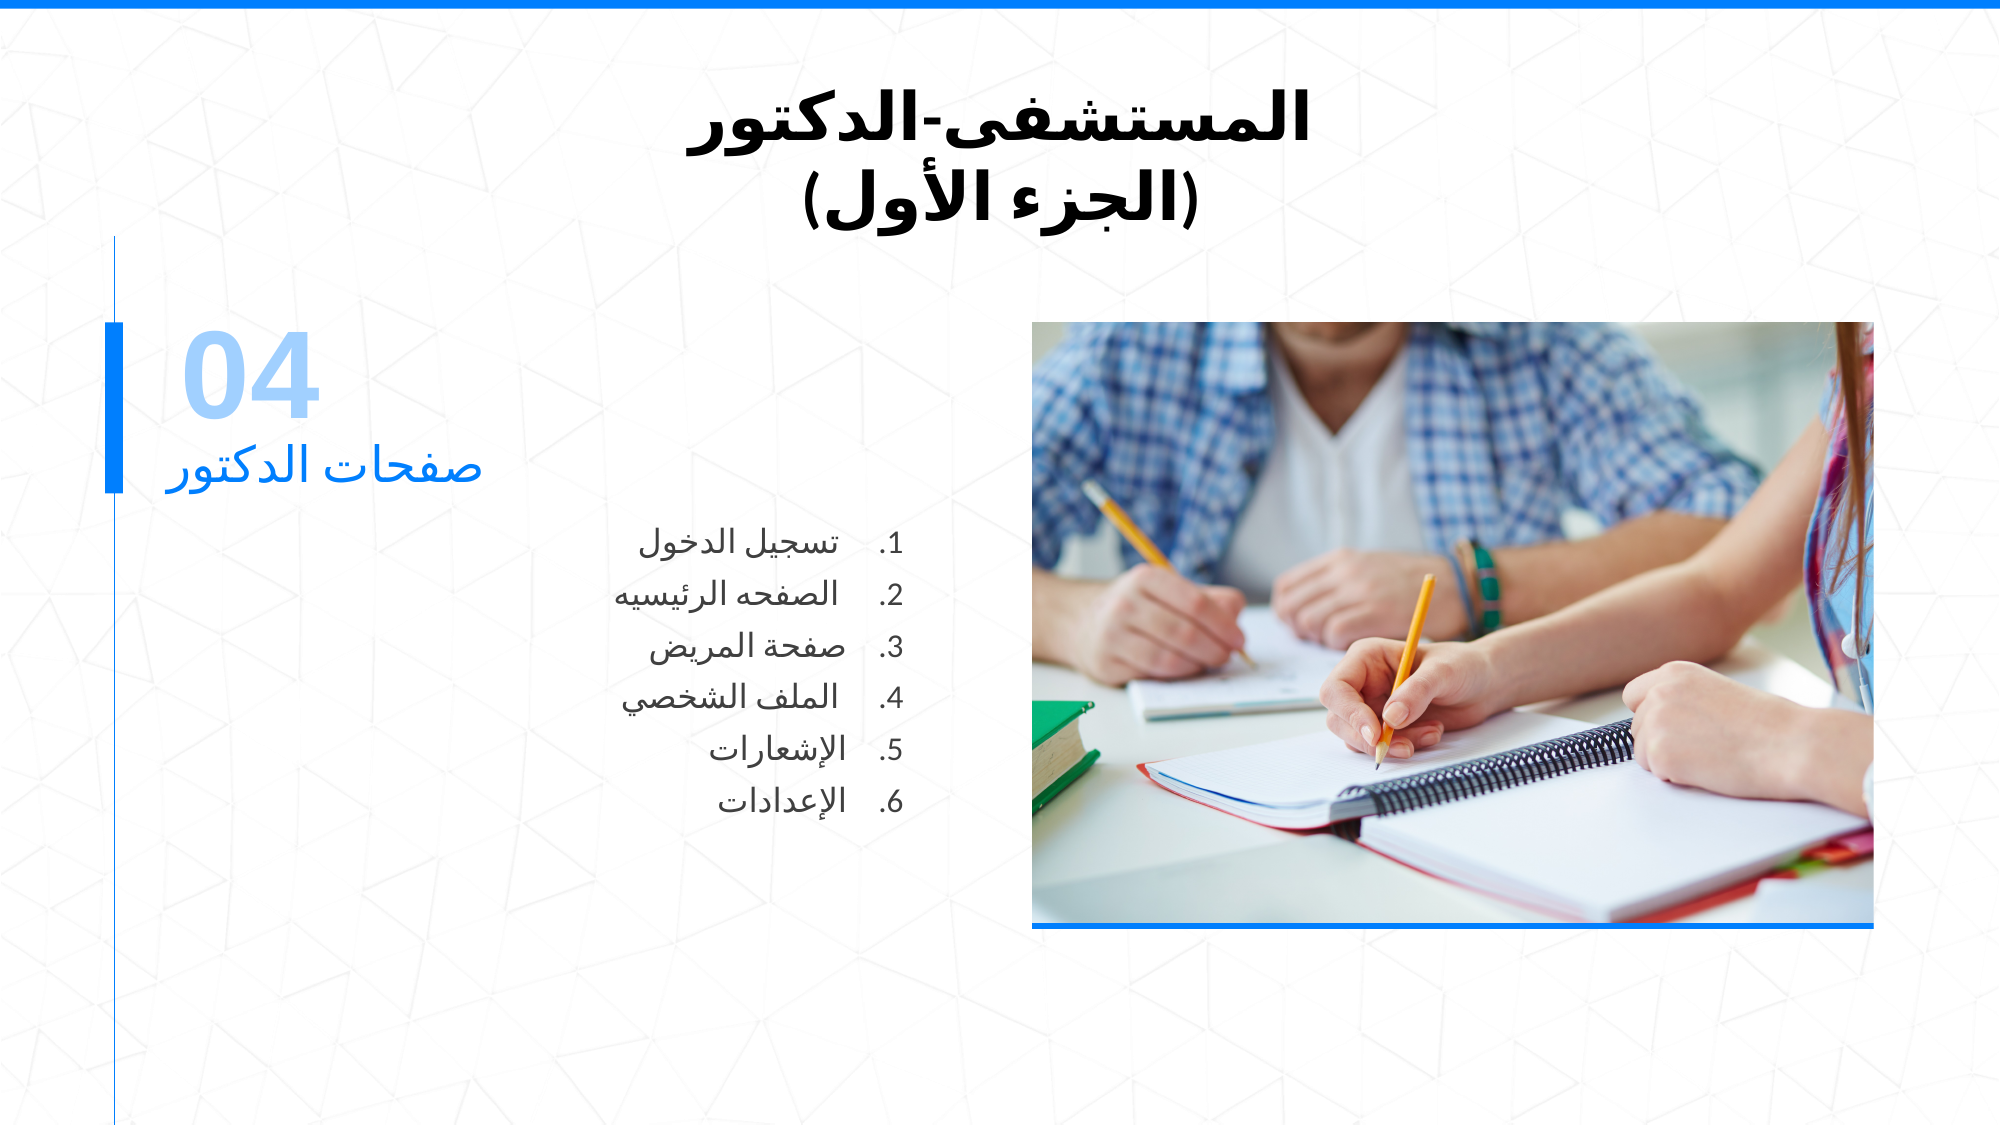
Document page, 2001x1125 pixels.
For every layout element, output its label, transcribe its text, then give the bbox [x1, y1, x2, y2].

text_box تسجيل الدخول الصفحه الرئيسيه صفحة المريض الملف الشخصي الإشعارات الإعدادات [166, 500, 919, 827]
text_box [0, 0, 2000, 10]
text_box صفحات الدكتور [152, 425, 501, 500]
picture [1, 10, 1999, 1125]
text_box المستشفى-الدكتور (الجزء الأول) [573, 66, 1430, 241]
text_box 04 [166, 286, 347, 425]
text_box [115, 321, 124, 494]
text_box [104, 321, 113, 494]
